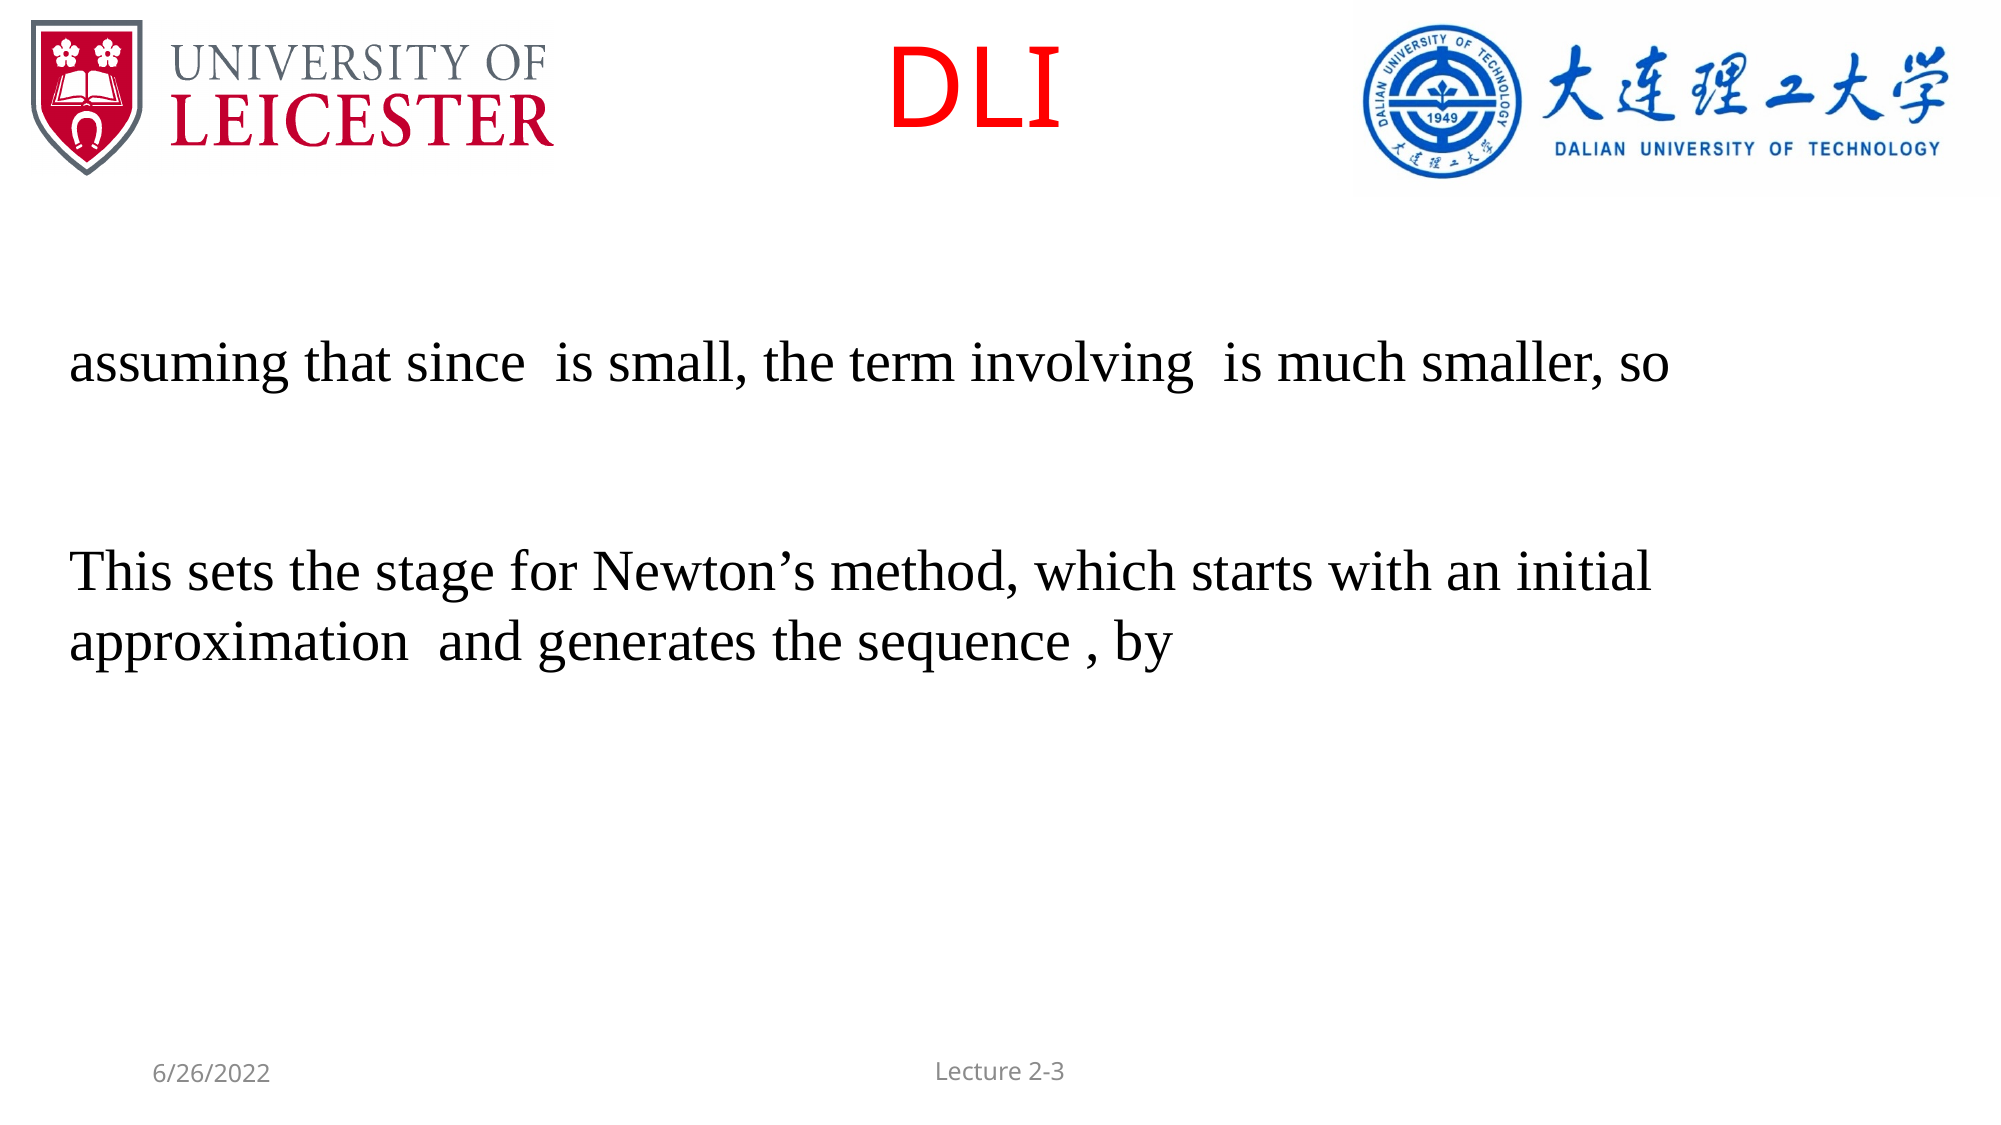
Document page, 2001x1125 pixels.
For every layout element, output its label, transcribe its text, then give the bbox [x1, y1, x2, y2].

text_box DLI [571, 7, 1353, 158]
picture [31, 20, 554, 176]
picture [1353, 0, 2000, 197]
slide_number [137, 1042, 588, 1103]
footer Lecture 2-3 [662, 1042, 1338, 1103]
